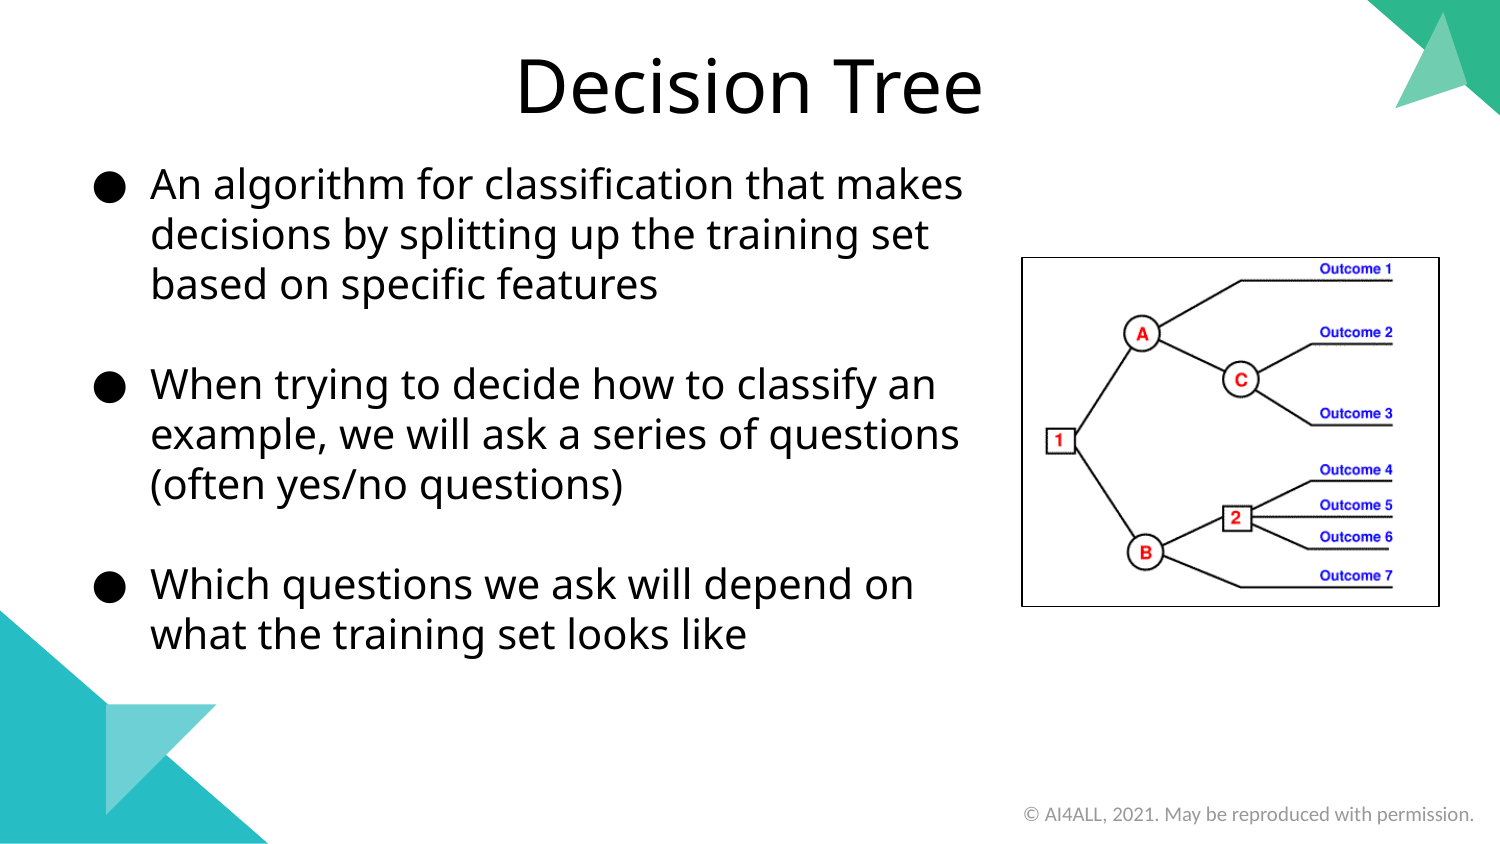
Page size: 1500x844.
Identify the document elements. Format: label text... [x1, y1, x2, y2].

title Decision Tree [253, 38, 1247, 98]
picture [1022, 258, 1439, 606]
list An algorithm for classification that makes decisions by splitting up the training set based on specific features When trying to decide how to classify an example, we will ask a series of questions (often yes/no questions) Which questions we ask will depend on what the training set looks like [75, 157, 973, 707]
